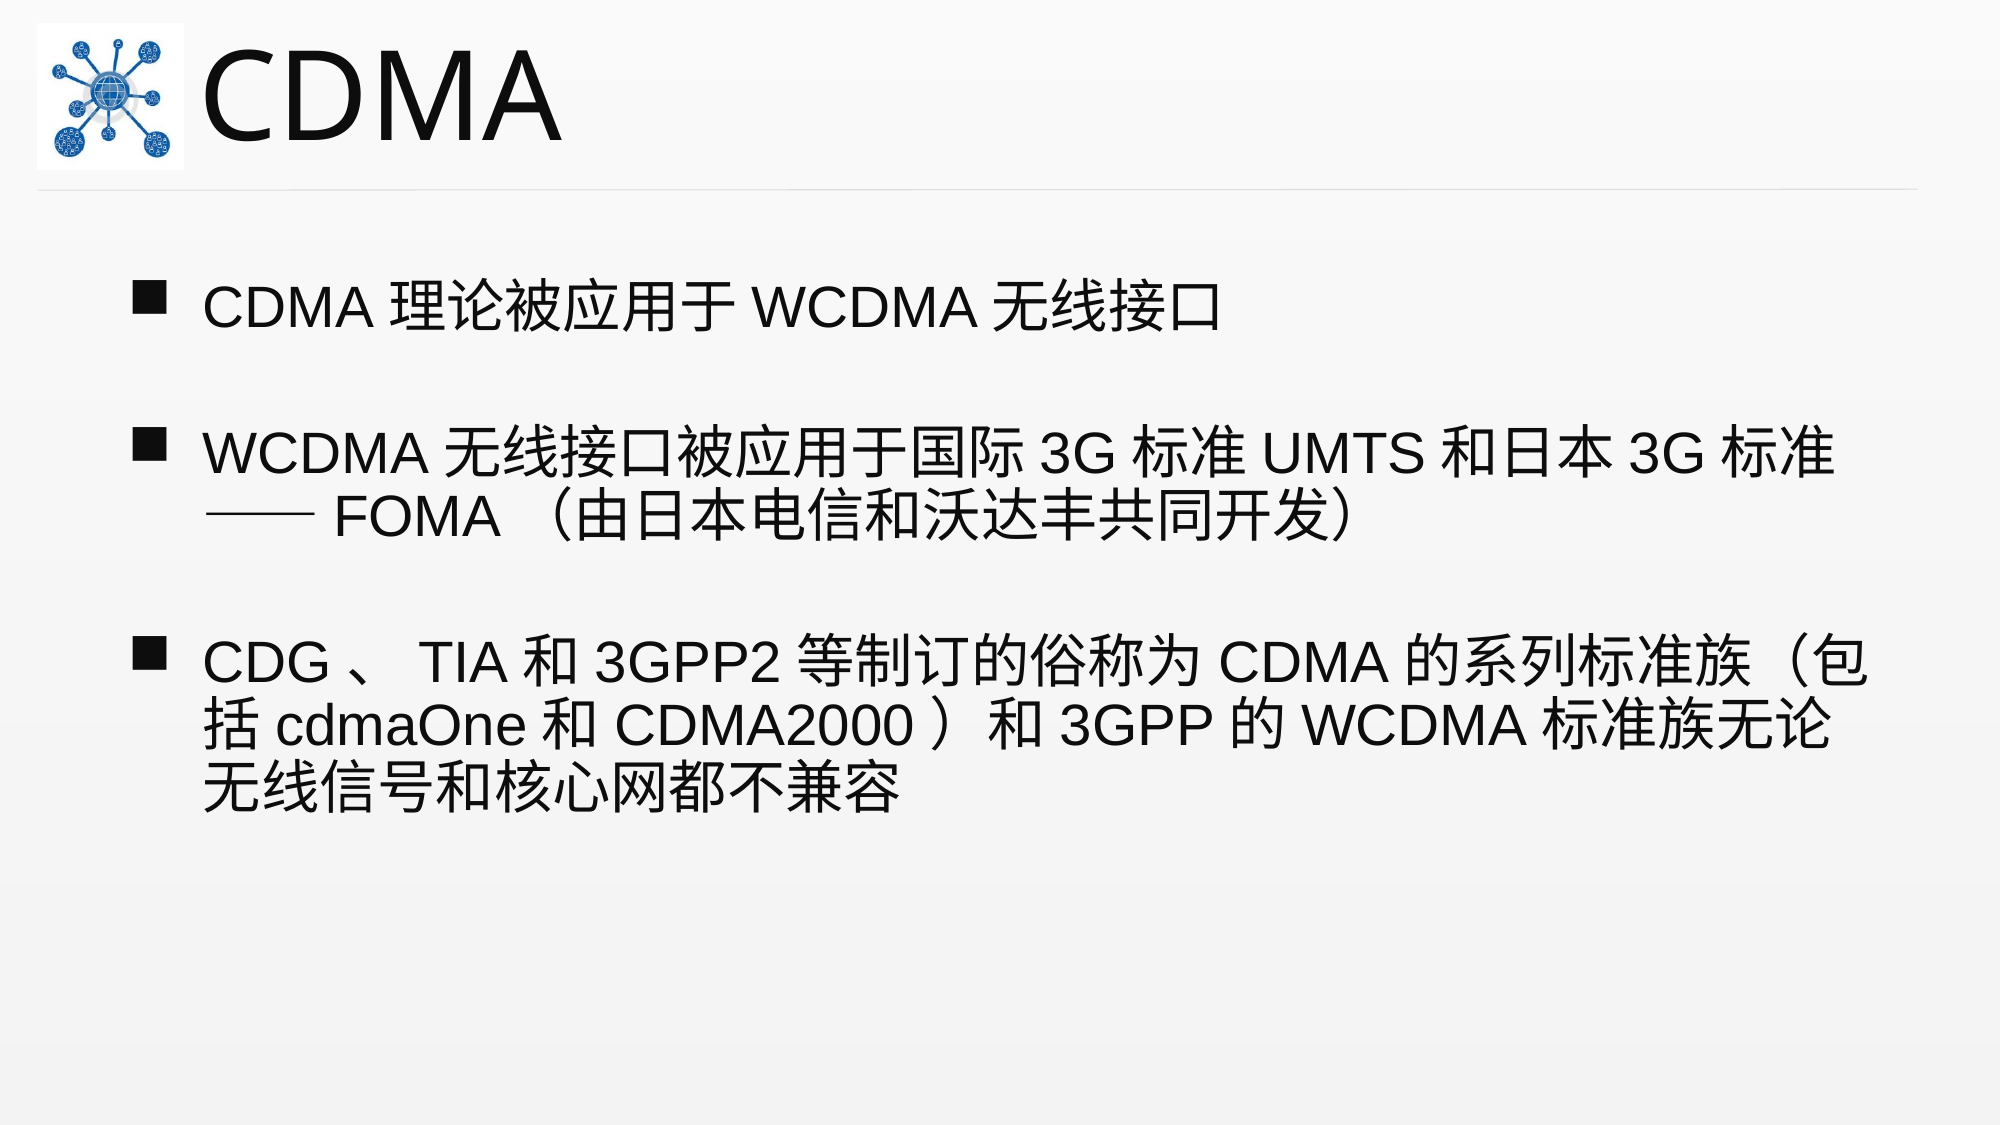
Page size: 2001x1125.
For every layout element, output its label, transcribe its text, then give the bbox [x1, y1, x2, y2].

picture [37, 23, 184, 170]
title CDMA [183, 23, 1742, 176]
subtitle CDMA理论被应用于WCDMA无线接口 WCDMA无线接口被应用于国际3G标准UMTS和日本3G标准——FOMA（由日本电信和沃达丰共同开发） CDG、TIA和3GPP2等制订的俗称为CDMA的系列标准族（包括cdmaOne和CDMA2000）和3GPP的WCDMA标准族无论无线信号和核心网都不兼容 [37, 191, 1905, 1125]
